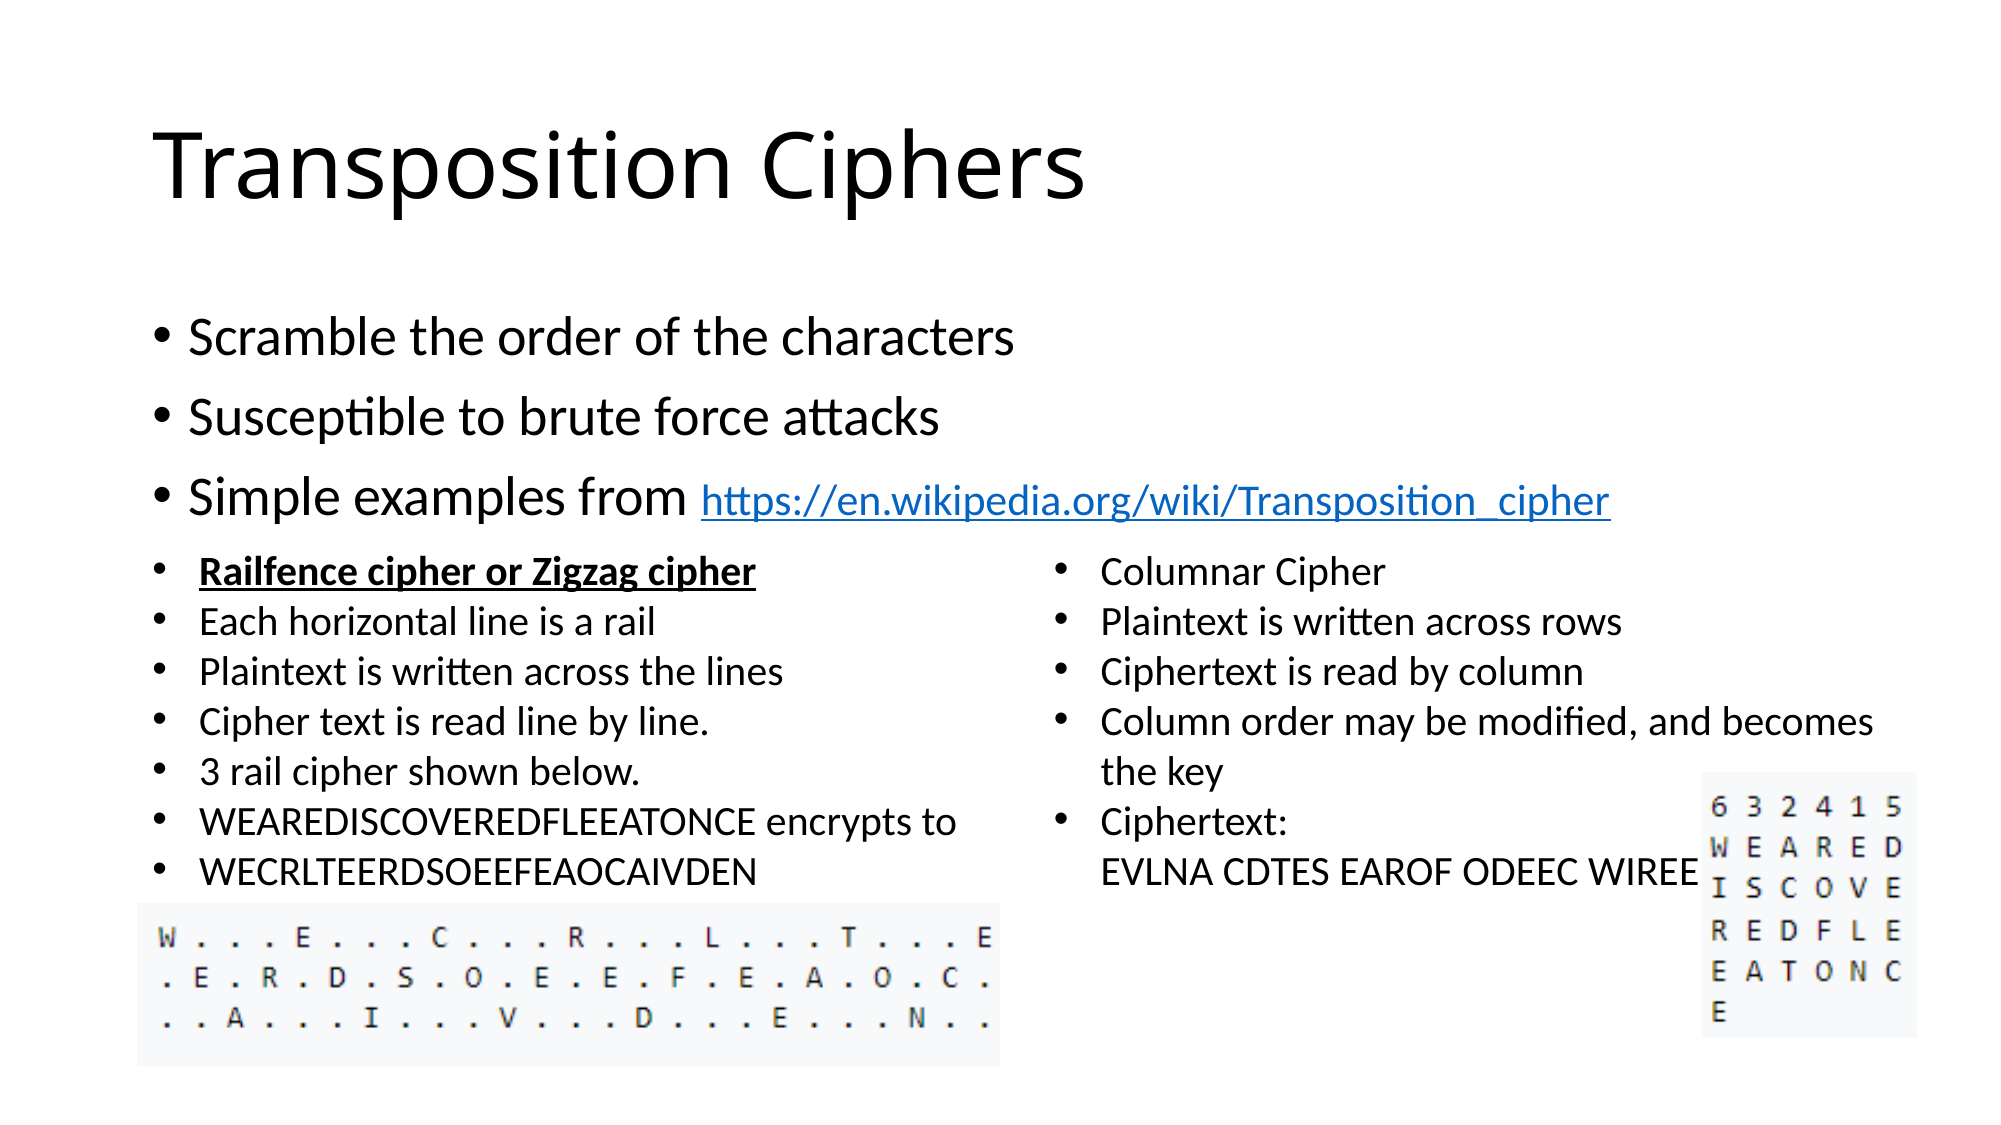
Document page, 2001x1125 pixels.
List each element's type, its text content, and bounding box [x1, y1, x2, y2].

text_box Railfence cipher or Zigzag cipher Each horizontal line is a rail Plaintext is written across the lines Cipher text is read line by line. 3 rail cipher shown below. WEAREDISCOVEREDFLEEATONCE encrypts to WECRLTEERDSOEEFEAOCAIVDEN [137, 536, 1000, 901]
text_box Columnar Cipher Plaintext is written across rows Ciphertext is read by column Column order may be modified, and becomes the key Ciphertext: EVLNA CDTES EAROF ODEEC WIREE [1038, 536, 1902, 901]
picture [1702, 772, 1917, 1038]
picture [137, 903, 1000, 1066]
title Transposition Ciphers [137, 59, 1863, 278]
list Scramble the order of the characters Susceptible to brute force attacks Simple examples from https://en.wikipedia.org/wiki/Transposition_cipher [137, 299, 1863, 536]
